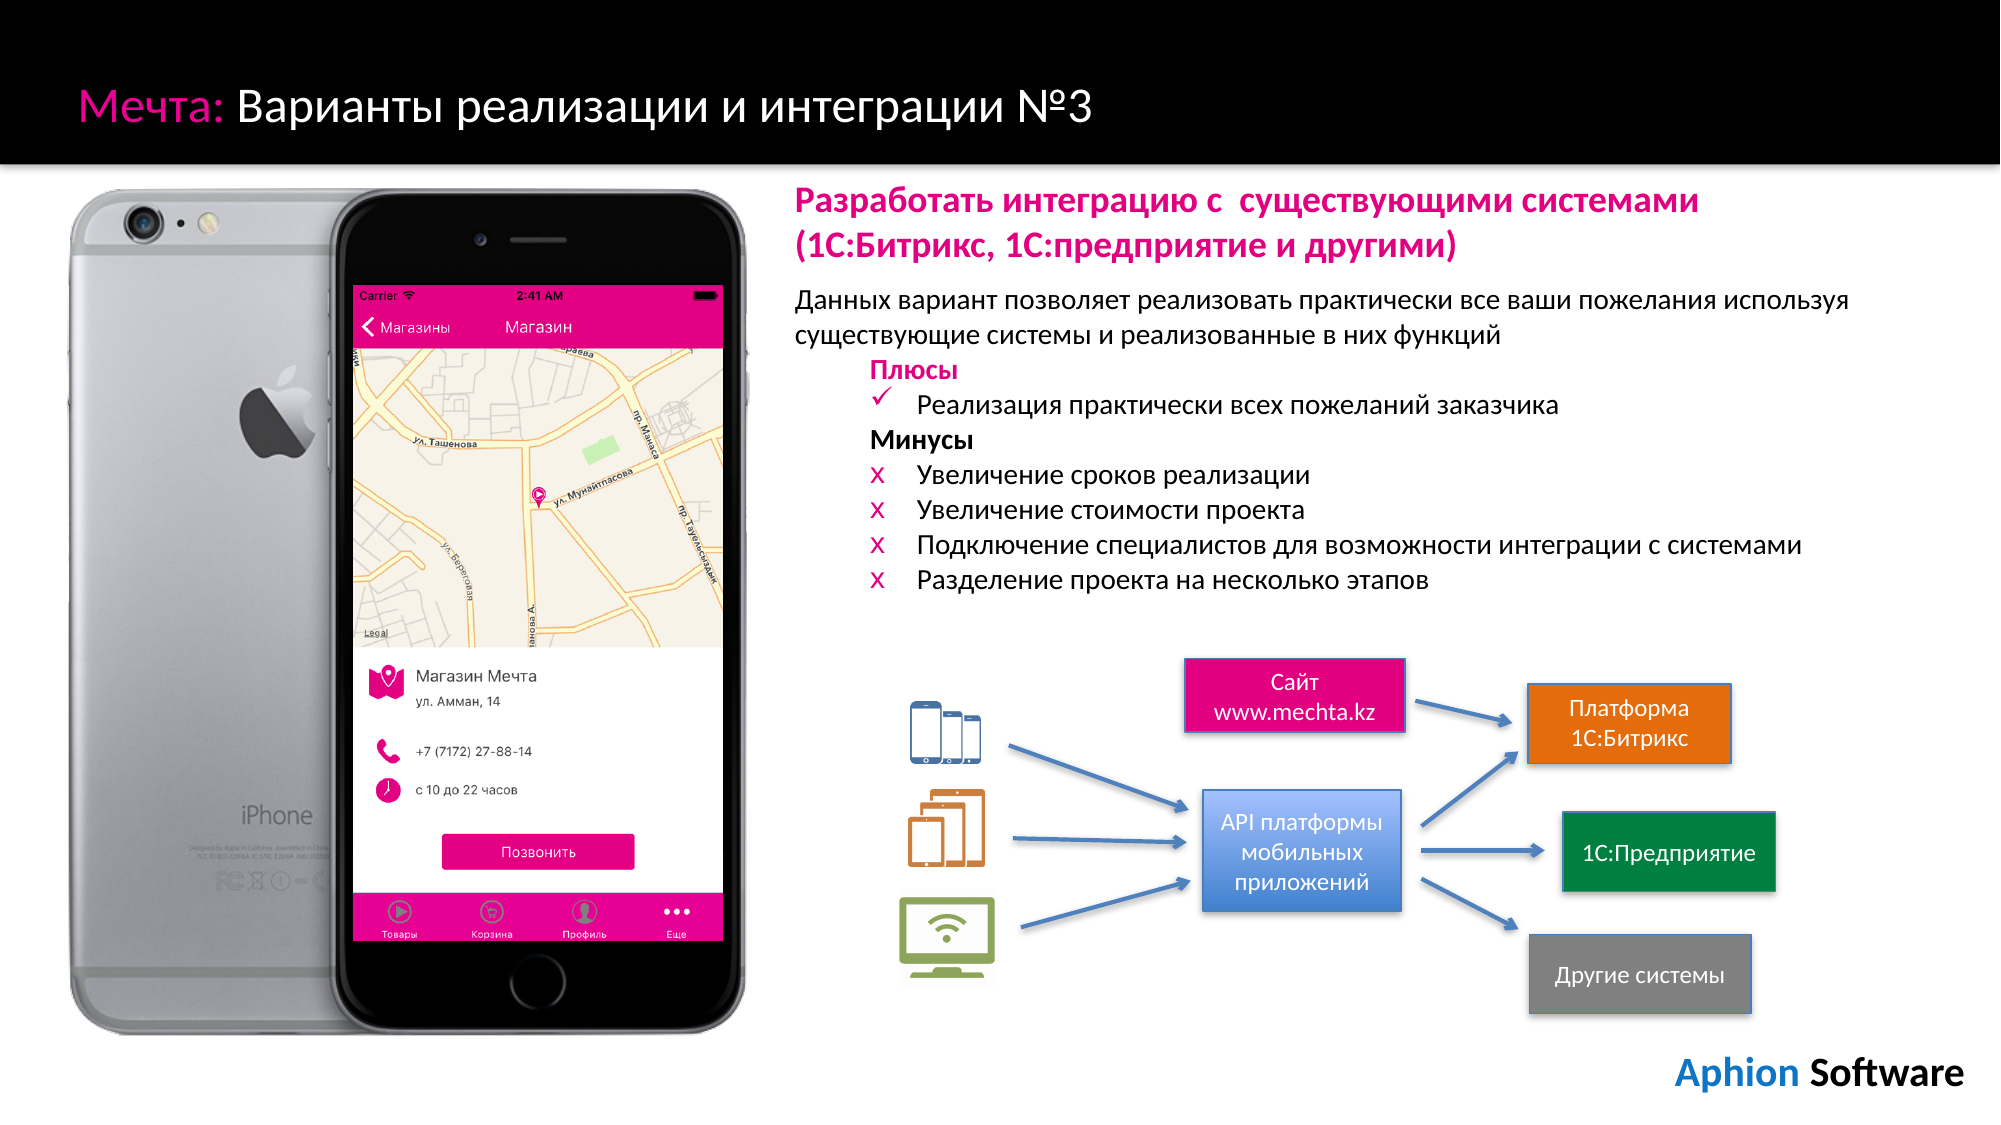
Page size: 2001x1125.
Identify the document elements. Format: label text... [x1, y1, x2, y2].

picture [908, 789, 985, 867]
picture [897, 888, 997, 988]
text_box Мечта: Варианты реализации и интеграции №3 [62, 64, 1250, 140]
text_box Разработать интеграцию с существующими системами (1С:Битрикс, 1C:предприятие и другими) Данных вариант позволяет реализовать практически все ваши пожелания используя существующие системы и реализованные в них функций Плюсы Реализация практически всех пожеланий заказчика Минусы Увеличение сроков реализации Увеличение стоимости проекта Подключение специалистов для возможности интеграции с системами Разделение проекта на несколько этапов [780, 167, 1888, 603]
picture [65, 187, 752, 1039]
text_box Платформа 1С:Битрикс [1527, 683, 1732, 764]
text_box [1421, 878, 1519, 930]
text_box [0, 0, 2000, 165]
text_box Aphion Software [1644, 1037, 1980, 1103]
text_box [1012, 838, 1187, 843]
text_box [1008, 744, 1189, 811]
text_box Другие системы [1529, 934, 1752, 1014]
text_box 1С:Предприятие [1562, 811, 1776, 892]
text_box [1415, 700, 1513, 724]
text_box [1020, 880, 1192, 928]
text_box API платформы мобильных приложений [1202, 789, 1402, 912]
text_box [1421, 751, 1519, 827]
picture [910, 701, 981, 765]
text_box Сайт www.mechta.kz [1184, 658, 1406, 733]
